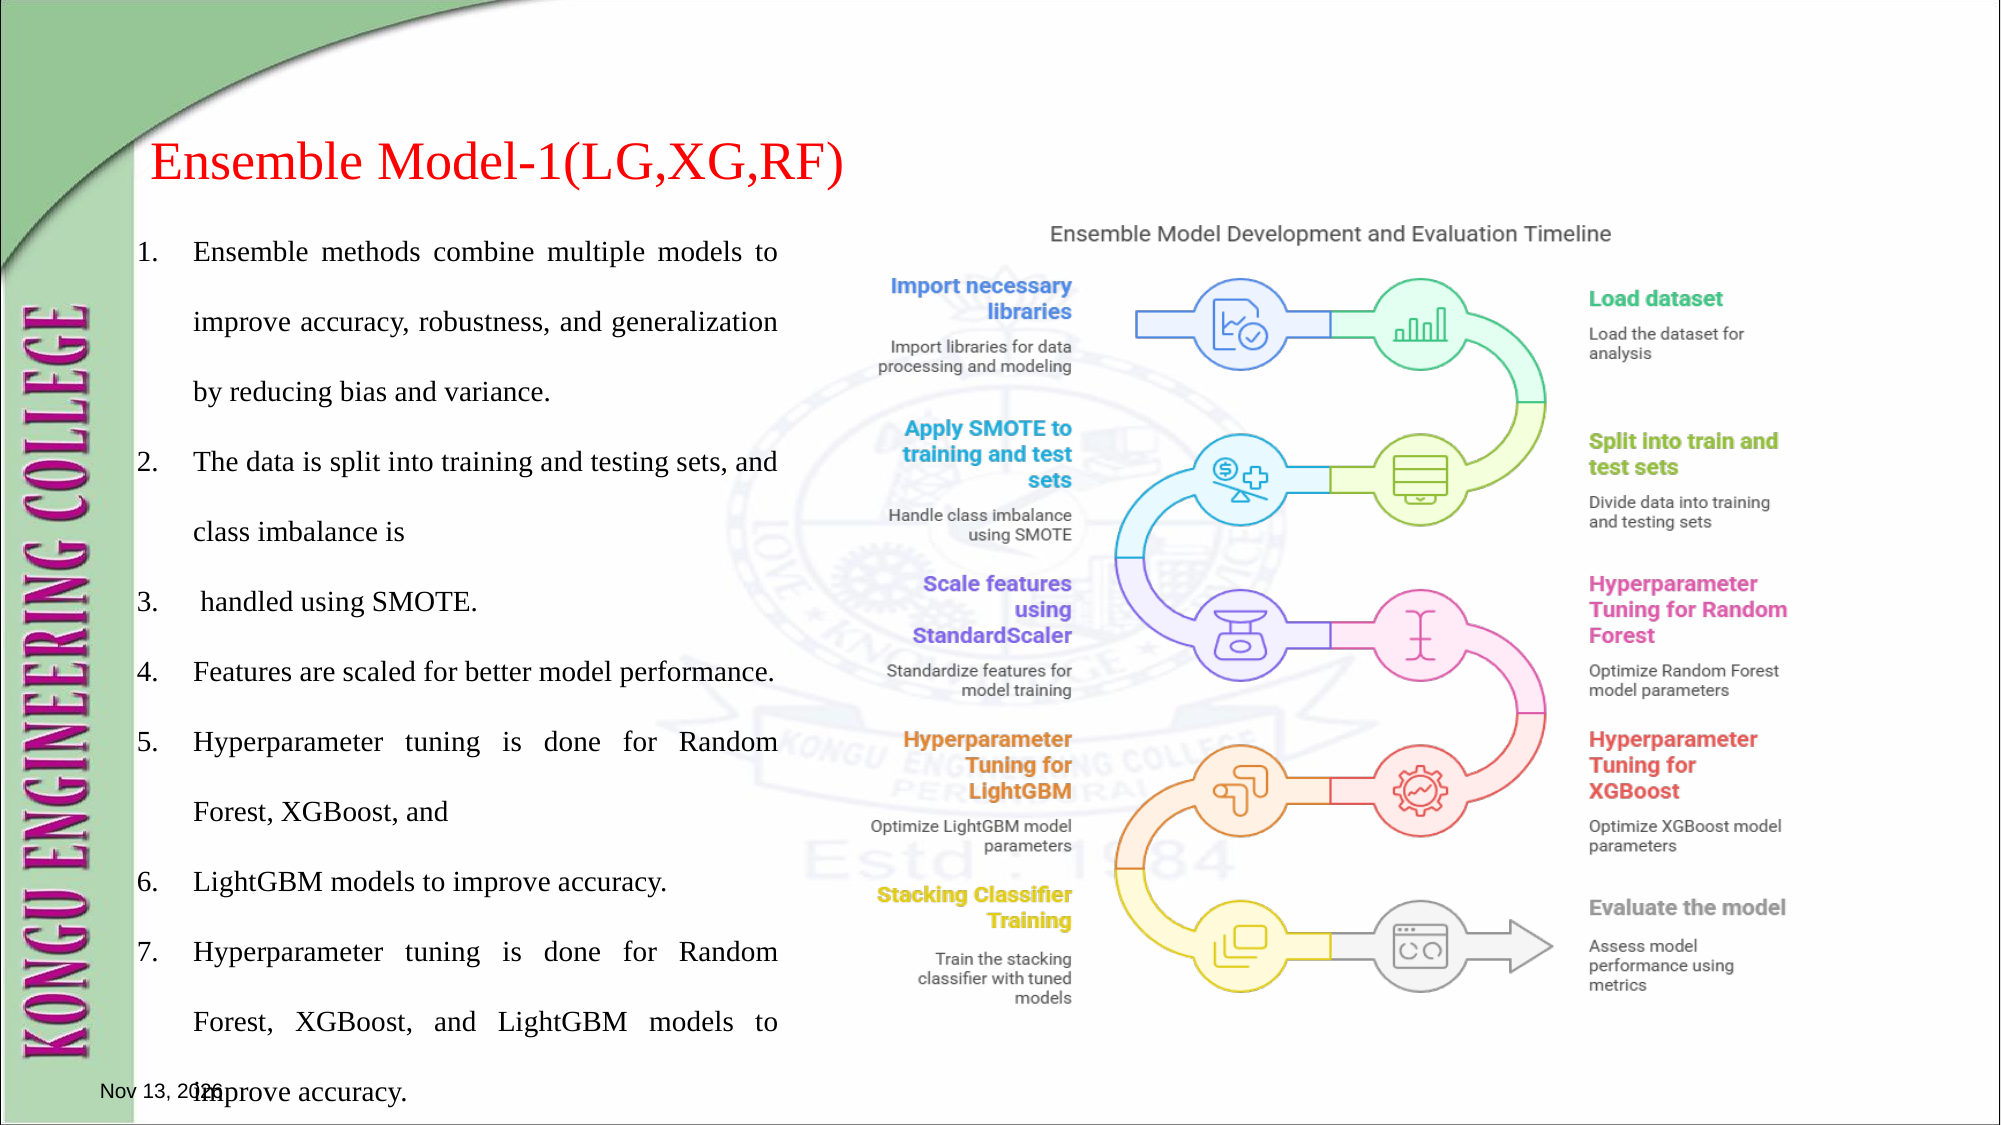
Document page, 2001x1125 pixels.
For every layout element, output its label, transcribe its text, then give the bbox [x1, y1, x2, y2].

slide_number 27-Apr-25 [99, 1042, 567, 1103]
list Ensemble methods combine multiple models to improve accuracy, robustness, and generalization by reducing bias and variance. The data is split into training and testing sets, and class imbalance is handled using SMOTE. Features are scaled for better model performance. Hyperparameter tuning is done for Random Forest, XGBoost, and LightGBM models to improve accuracy. Hyperparameter tuning is done for Random Forest, XGBoost, and LightGBM models to improve accuracy. [133, 190, 783, 1125]
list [839, 169, 1836, 1064]
title Ensemble Model-1(LG,XG,RF) [149, 84, 933, 191]
picture [0, 0, 2001, 1125]
